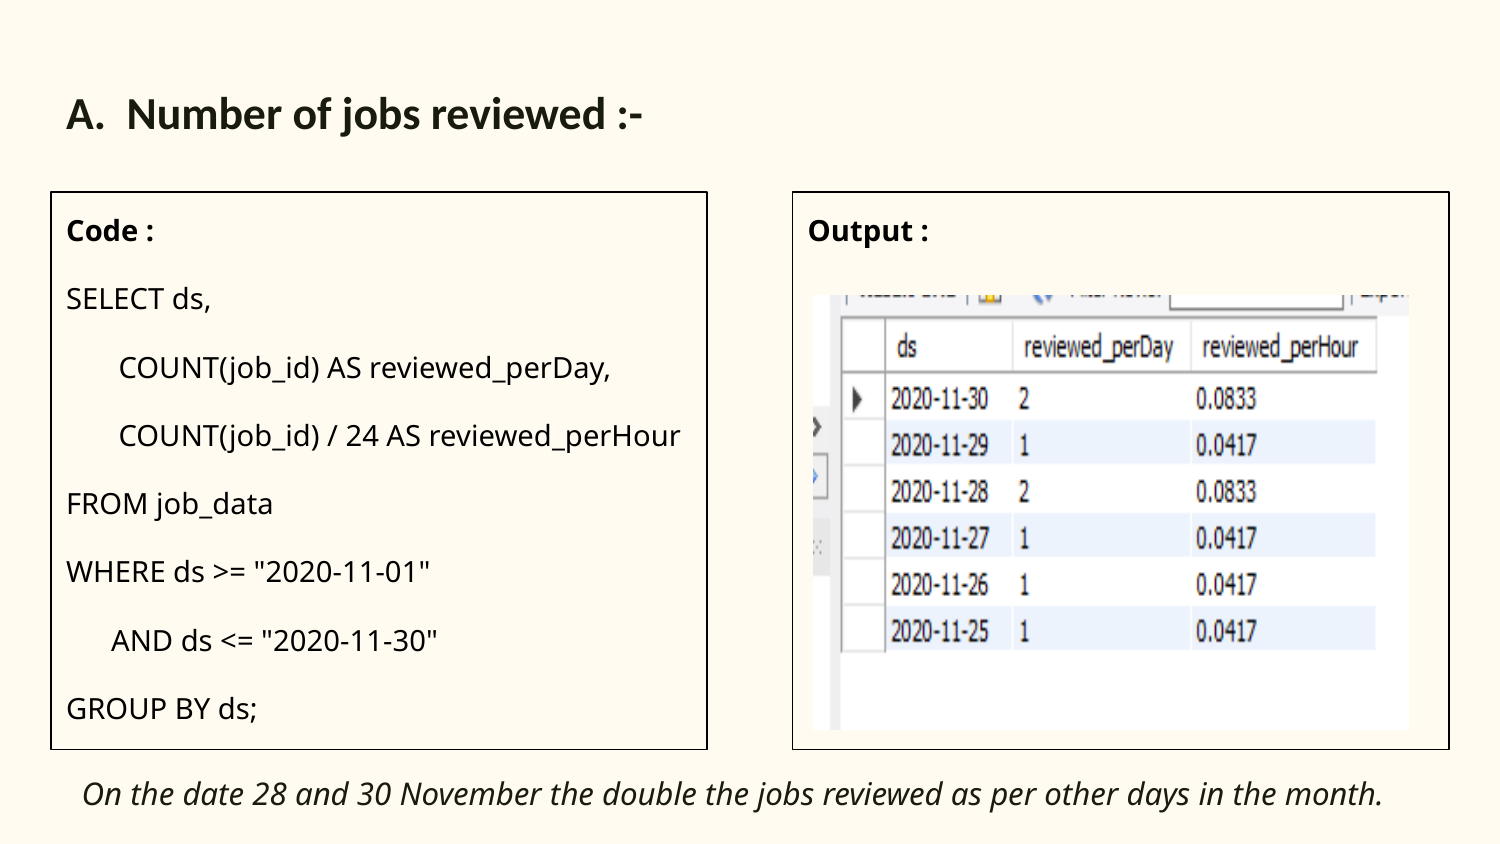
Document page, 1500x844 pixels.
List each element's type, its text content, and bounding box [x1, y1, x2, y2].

list Output : [792, 192, 1449, 750]
list Code : SELECT ds, COUNT(job_id) AS reviewed_perDay, COUNT(job_id) / 24 AS reviewed_perHour FROM job_data WHERE ds >= "2020-11-01" AND ds <= "2020-11-30" GROUP BY ds; [51, 192, 708, 750]
text_box On the date 28 and 30 November the double the jobs reviewed as per other days in the month. [66, 762, 1425, 825]
title A. Number of jobs reviewed :- [51, 72, 1449, 174]
picture [813, 294, 1410, 730]
